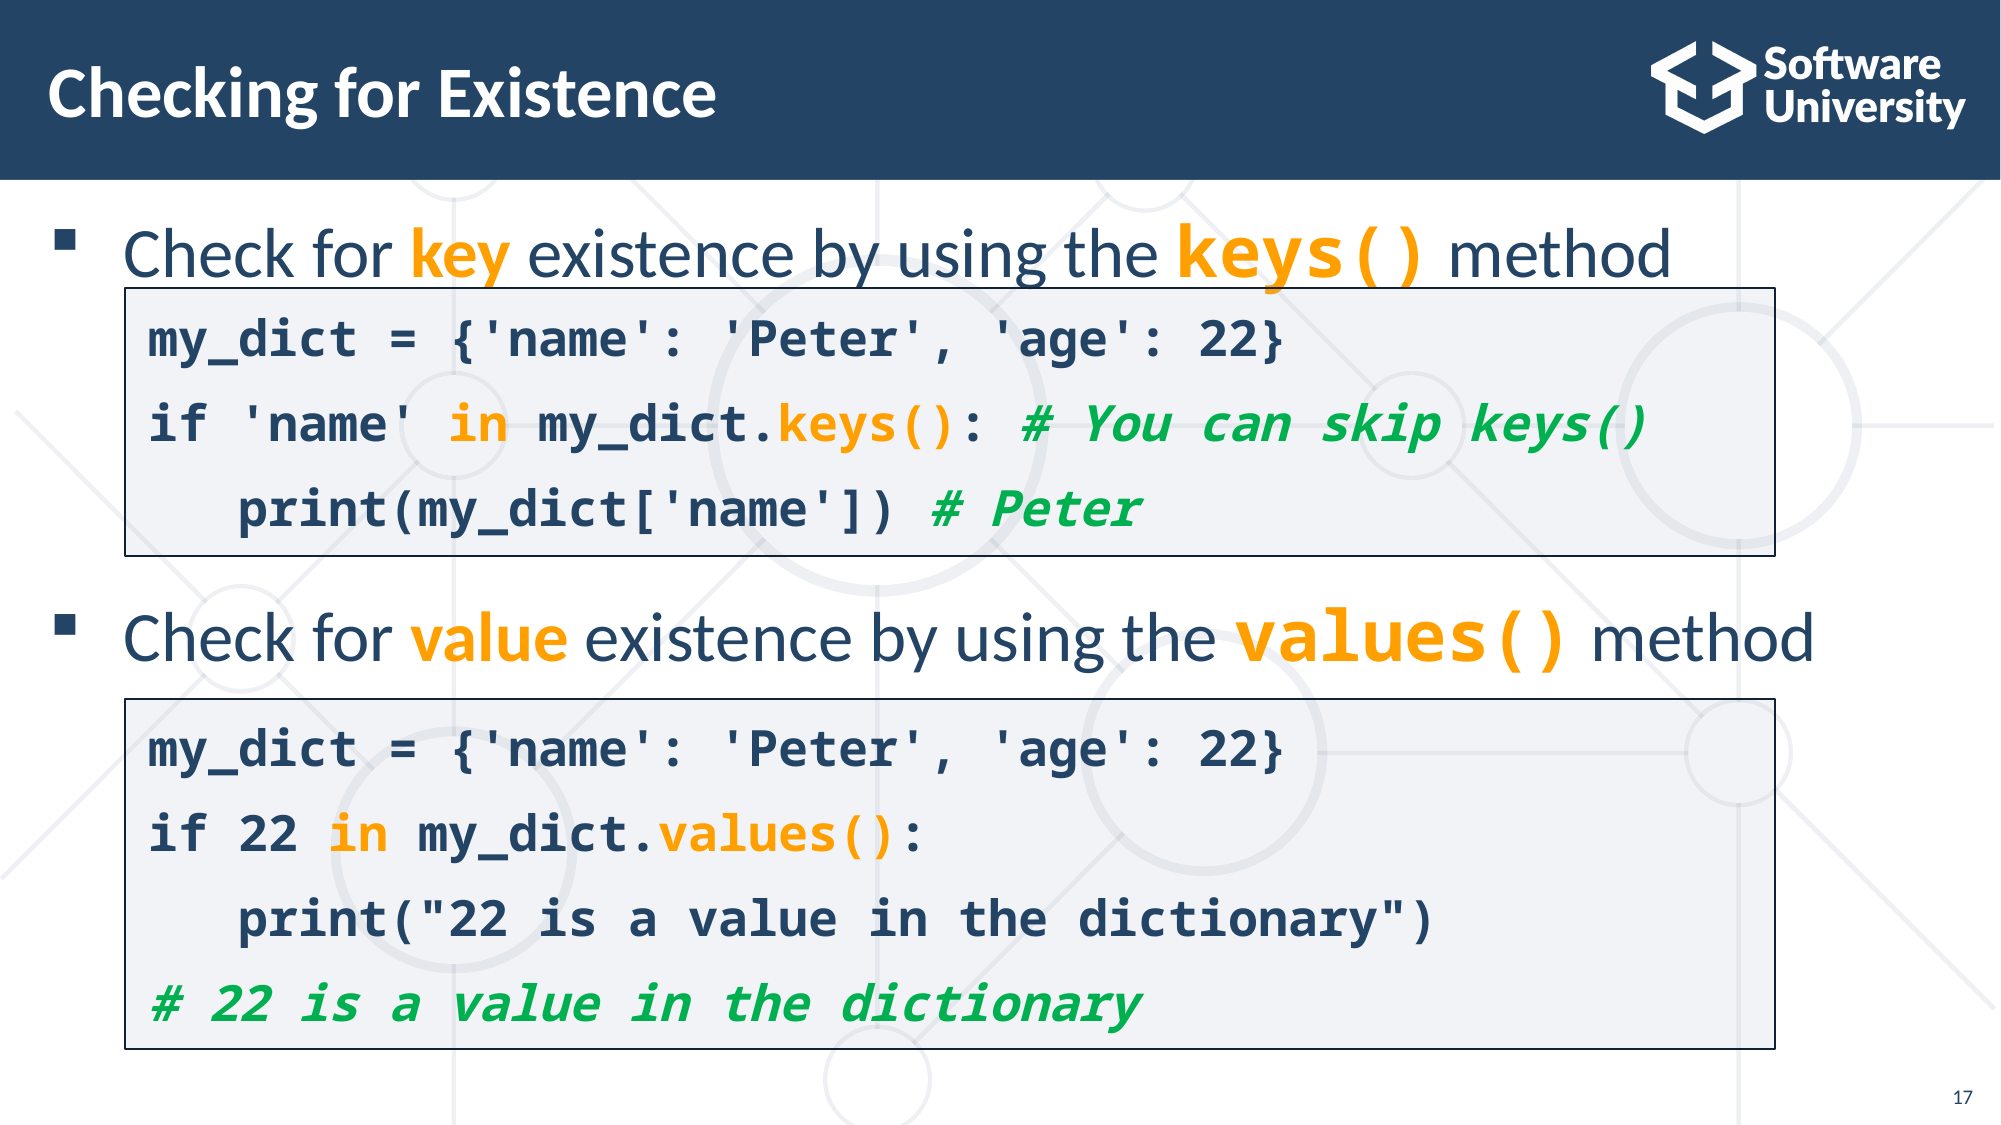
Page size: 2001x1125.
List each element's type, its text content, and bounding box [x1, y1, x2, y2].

text_box my_dict = {'name': 'Peter', 'age': 22} if 22 in my_dict.values(): print("22 is a value in the dictionary") # 22 is a value in the dictionary [124, 698, 1775, 1050]
picture [1651, 41, 1966, 134]
list Check for key existence by using the keys() method Check for value existence by using the values() method [31, 196, 1969, 1109]
text_box 17 [1927, 1067, 1989, 1117]
list my_dict = {'name': 'Peter', 'age': 22} if 'name' in my_dict.keys(): # You can skip keys() print(my_dict['name']) # Peter [124, 287, 1776, 557]
title Checking for Existence [31, 16, 1625, 162]
